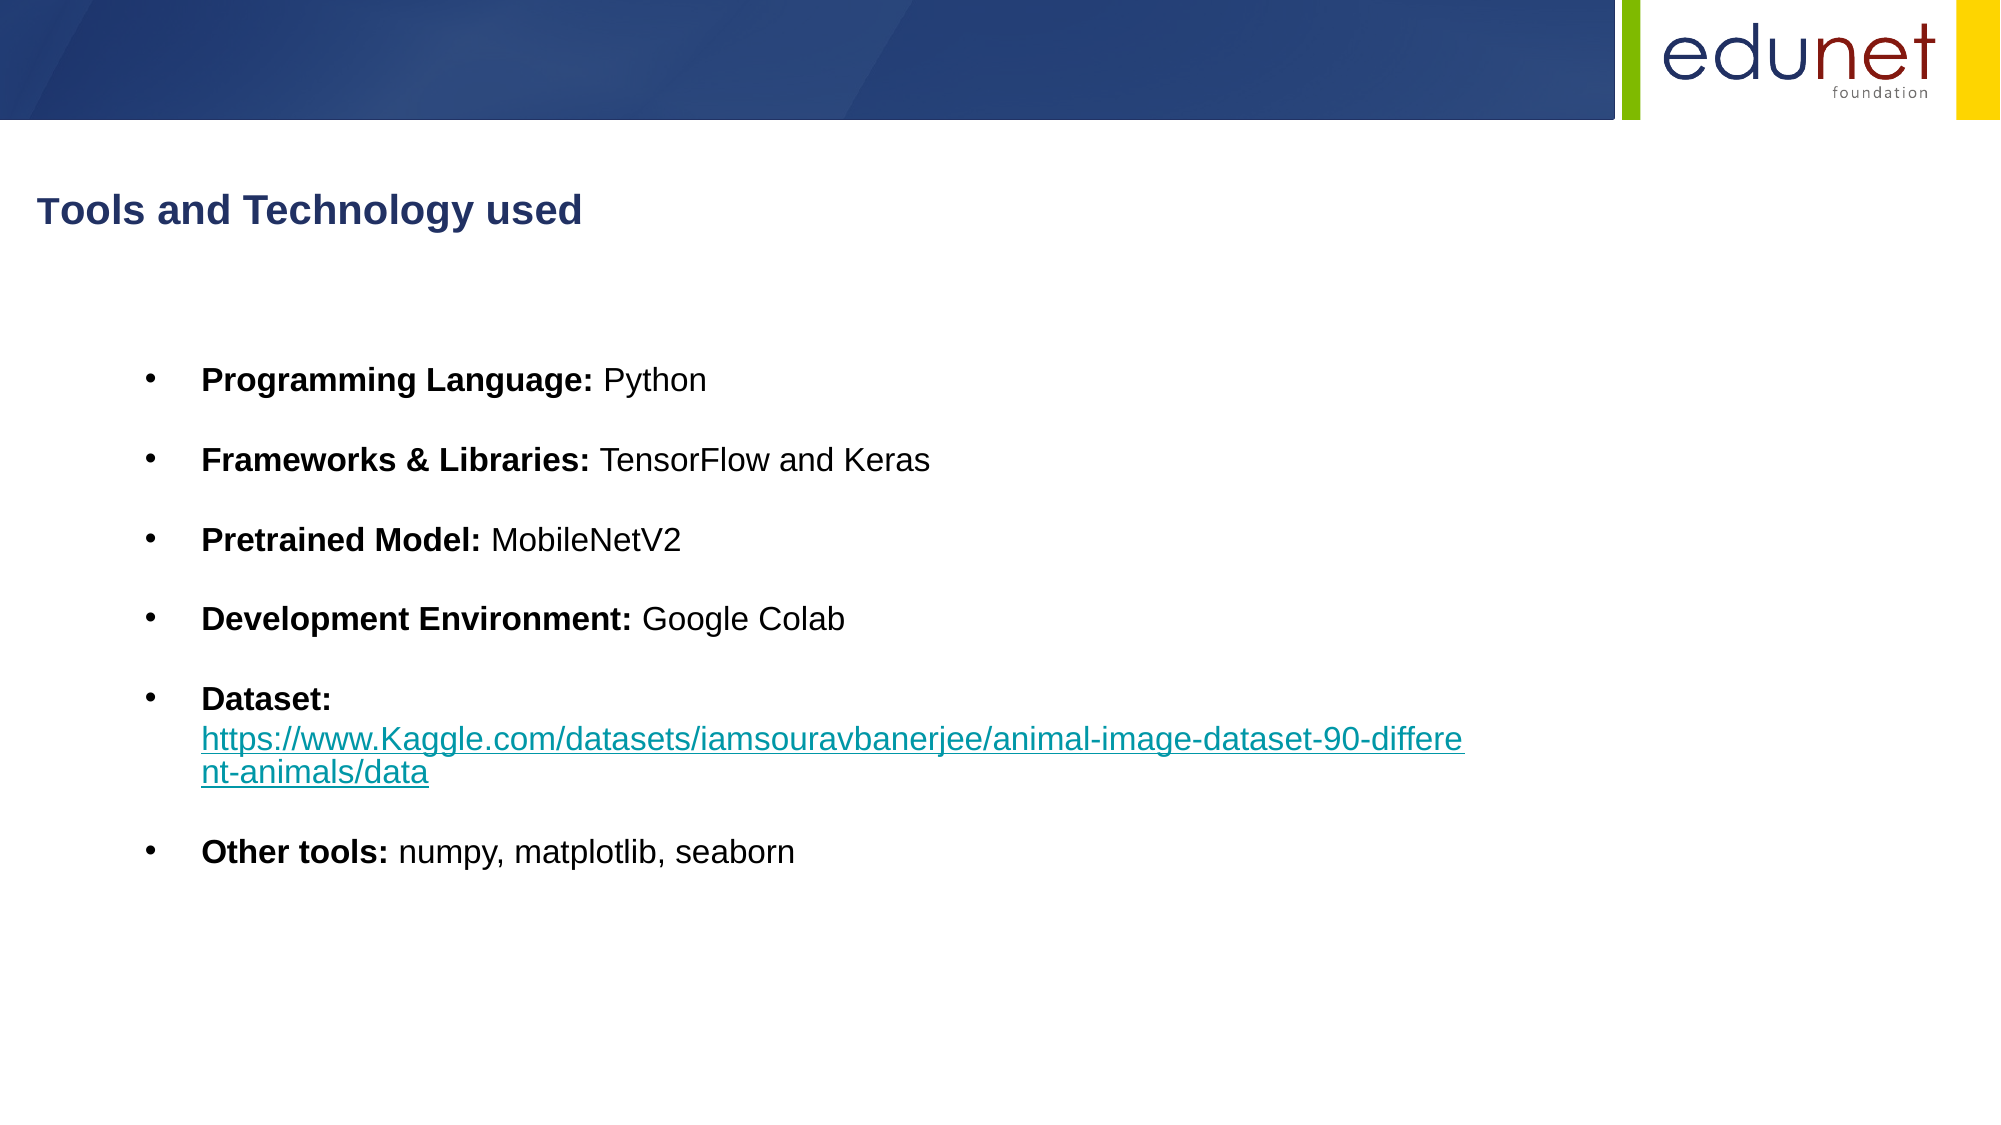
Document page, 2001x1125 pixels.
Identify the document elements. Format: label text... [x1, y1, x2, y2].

picture [1652, 12, 1948, 108]
text_box Tools and Technology used [22, 175, 1024, 240]
text_box Programming Language: Python Frameworks & Libraries: TensorFlow and Keras Pretrained Model: MobileNetV2 Development Environment: Google Colab Dataset: https://www.Kaggle.com/datasets/iamsouravbanerjee/animal-image-dataset-90-different-animals/data Other tools: numpy, matplotlib, seaborn [130, 350, 1496, 885]
